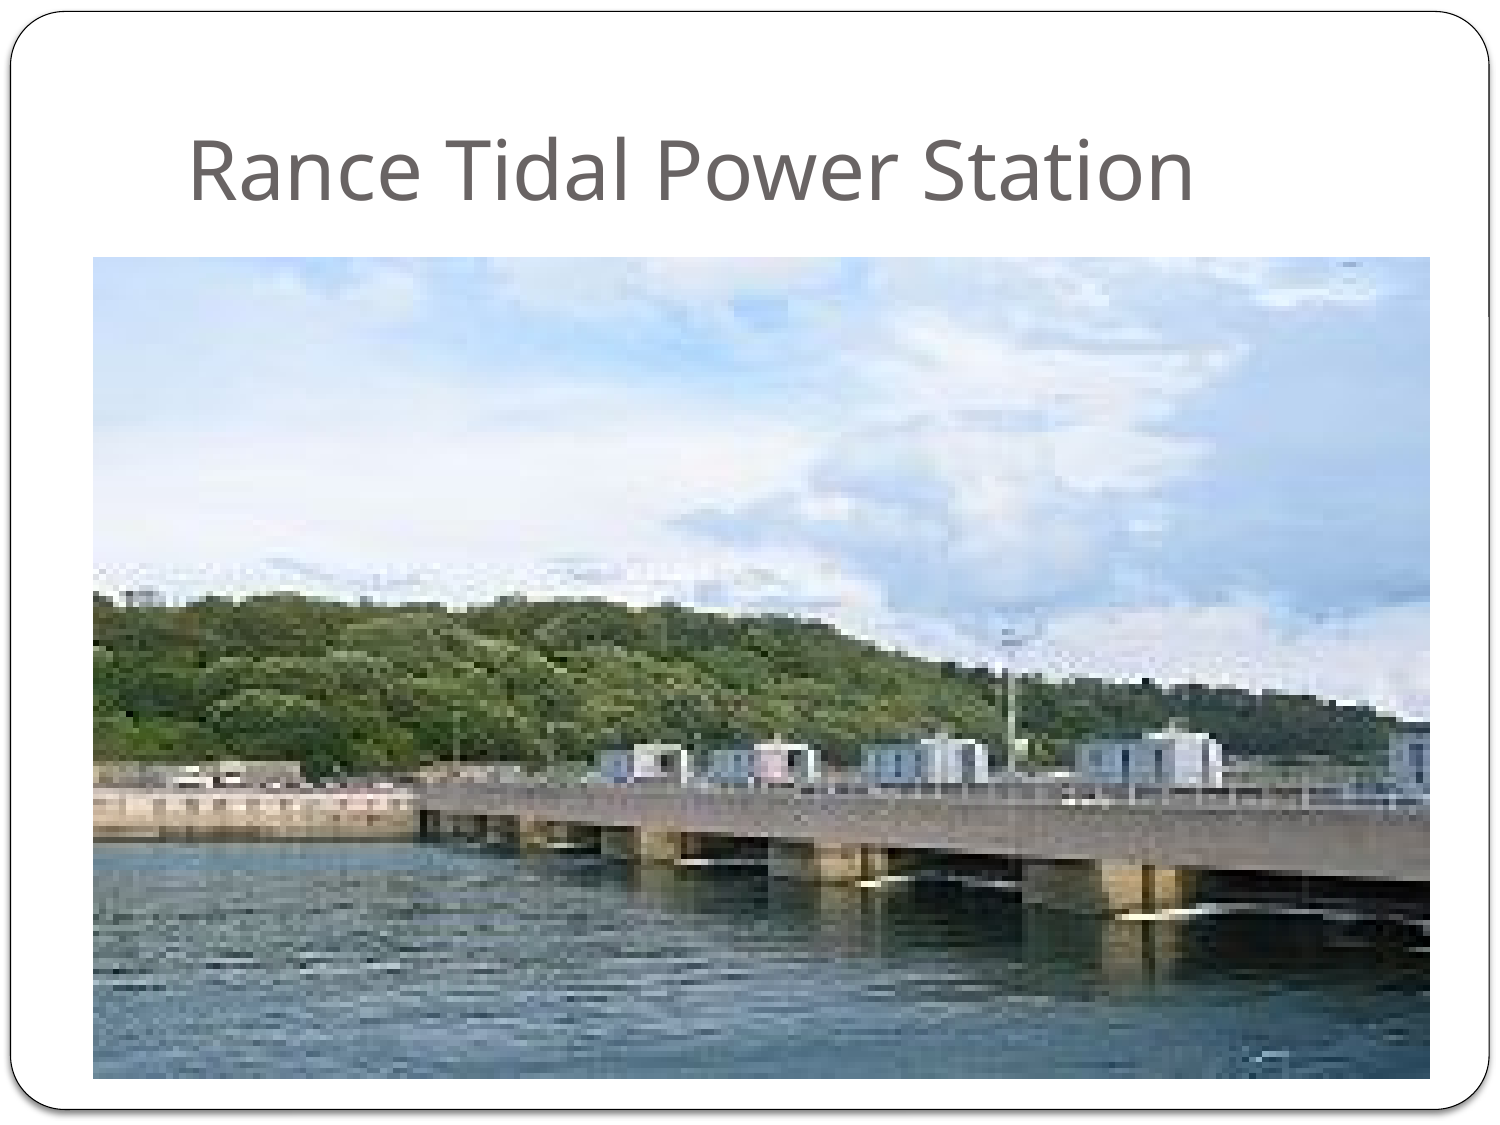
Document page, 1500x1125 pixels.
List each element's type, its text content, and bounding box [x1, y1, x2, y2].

title Rance Tidal Power Station [150, 45, 1425, 233]
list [93, 257, 1430, 1079]
